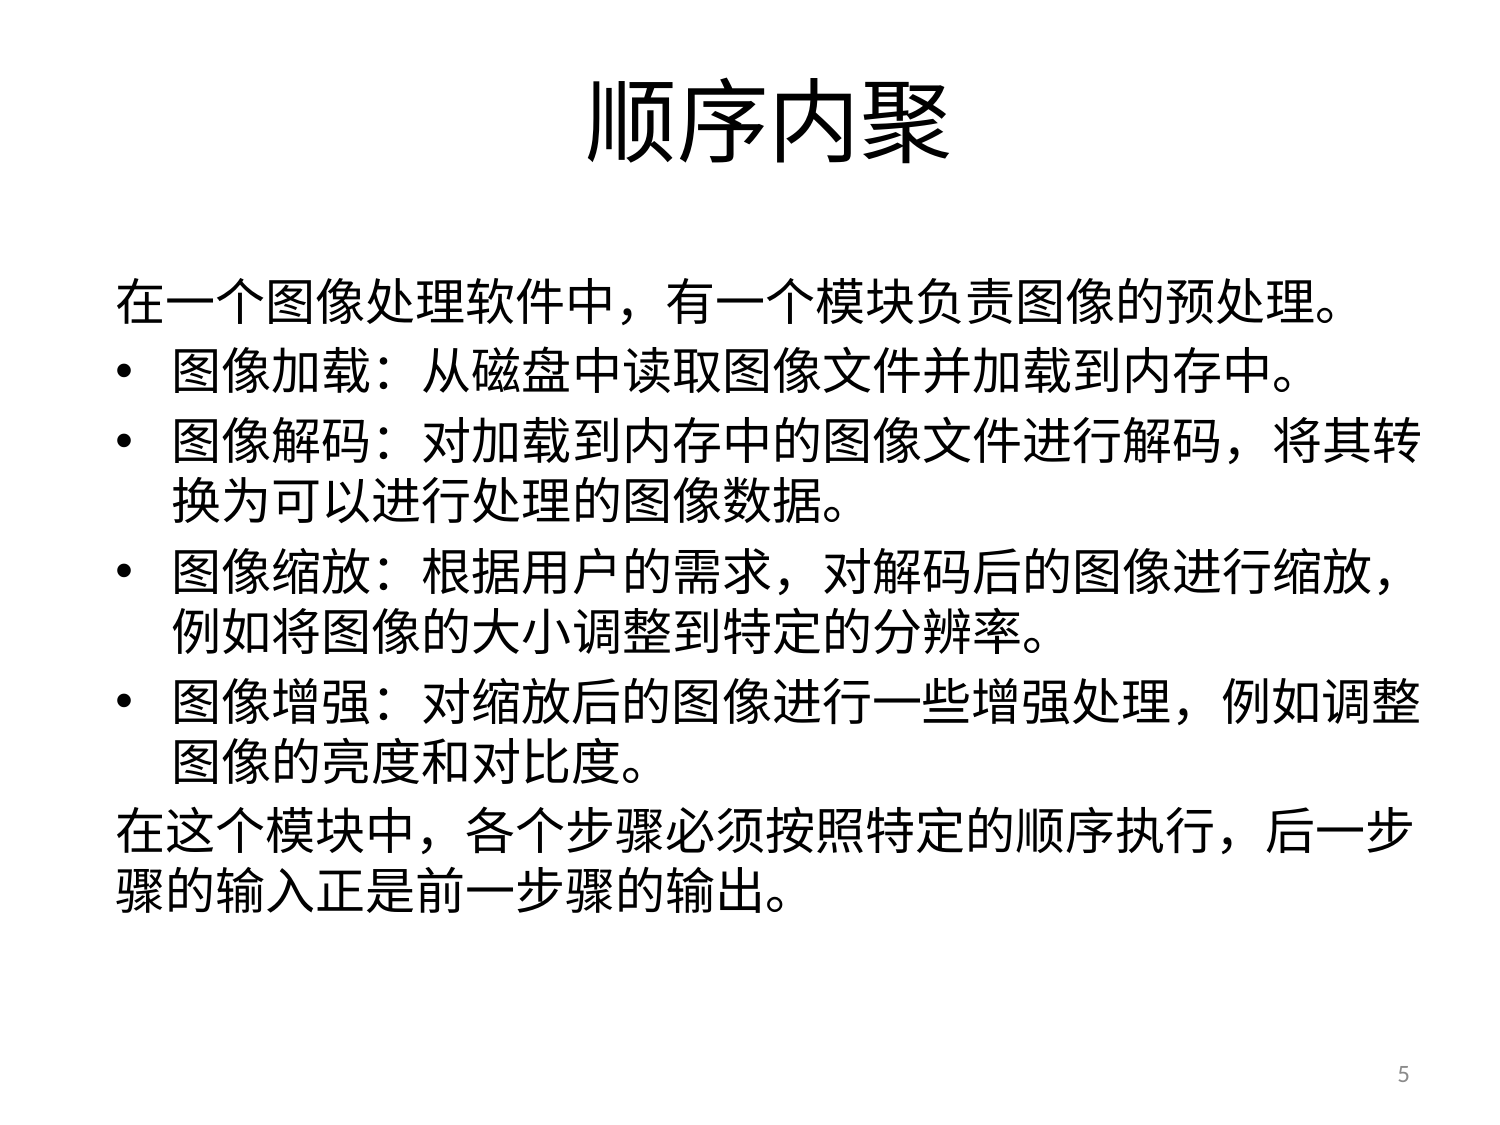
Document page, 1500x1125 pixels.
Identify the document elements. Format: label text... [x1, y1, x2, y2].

title 顺序内聚 [100, 37, 1438, 200]
slide_number 5 [1074, 1042, 1425, 1103]
list 在一个图像处理软件中，有一个模块负责图像的预处理。 图像加载：从磁盘中读取图像文件并加载到内存中。 图像解码：对加载到内存中的图像文件进行解码，将其转换为可以进行处理的图像数据。 图像缩放：根据用户的需求，对解码后的图像进行缩放，例如将图像的大小调整到特定的分辨率。 图像增强：对缩放后的图像进行一些增强处理，例如调整图像的亮度和对比度。 在这个模块中，各个步骤必须按照特定的顺序执行，后一步骤的输入正是前一步骤的输出。 [100, 262, 1438, 1000]
